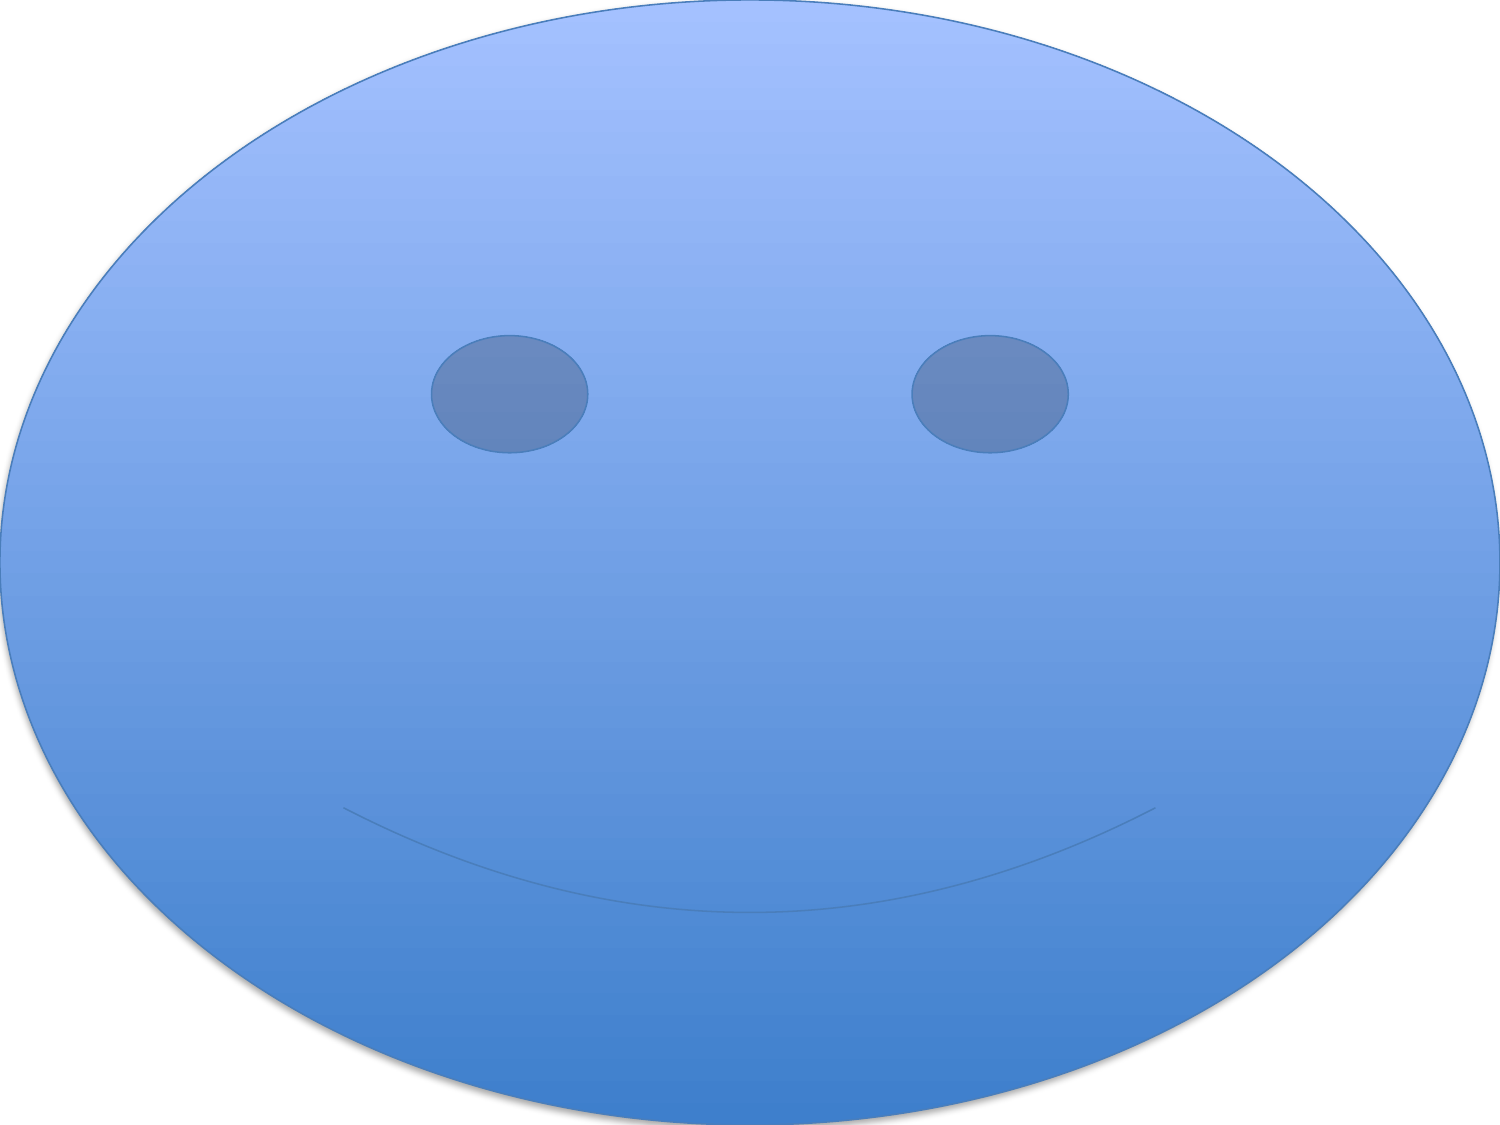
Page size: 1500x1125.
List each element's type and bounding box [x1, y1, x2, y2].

text_box [0, 0, 1500, 1125]
